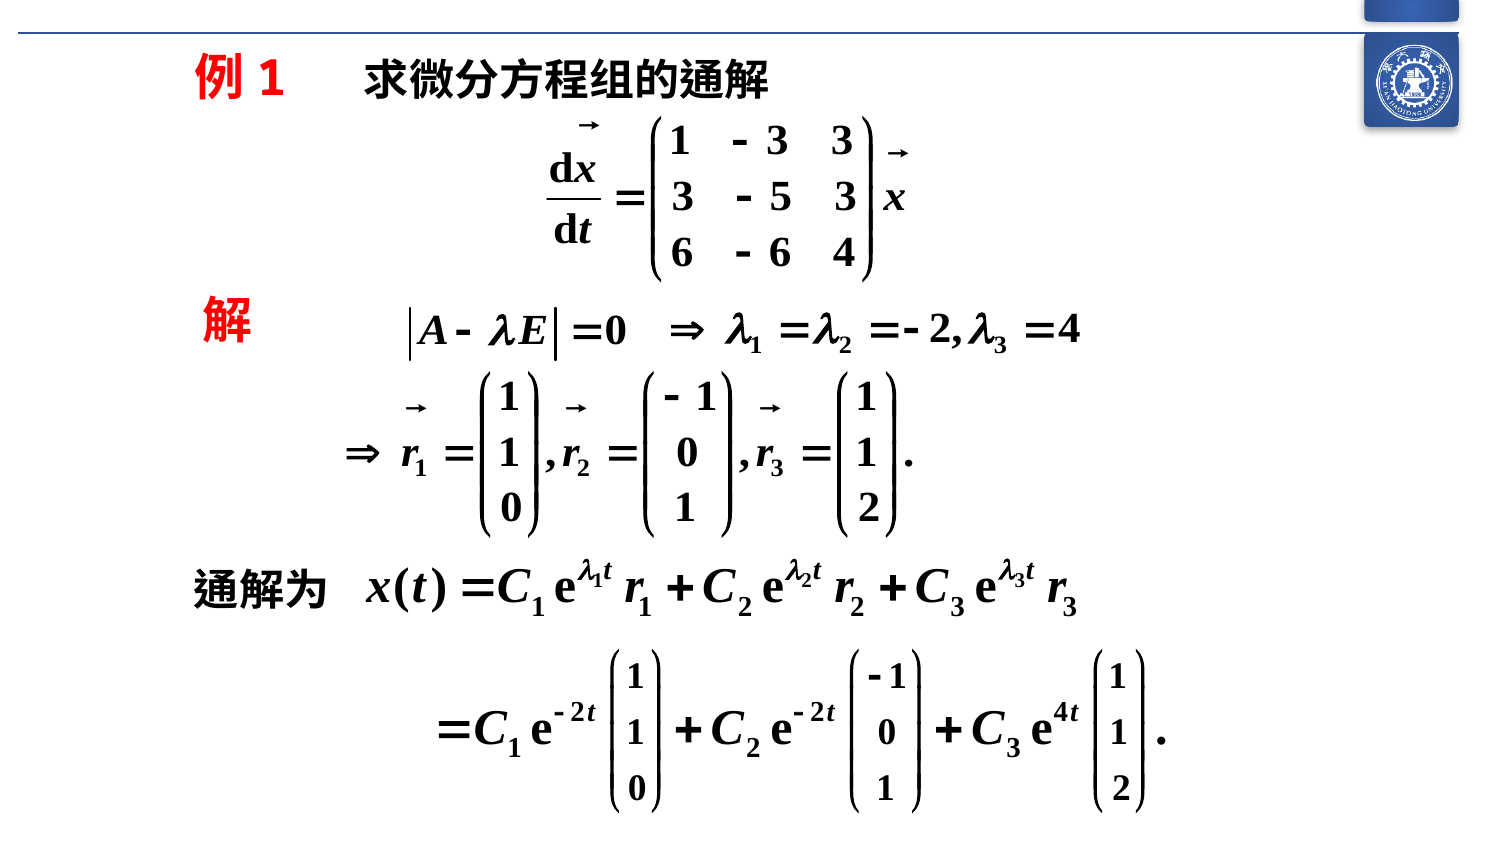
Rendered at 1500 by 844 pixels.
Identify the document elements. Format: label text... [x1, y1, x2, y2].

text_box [339, 365, 922, 545]
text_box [187, 562, 334, 620]
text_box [359, 53, 916, 290]
text_box 例1 [179, 37, 302, 113]
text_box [401, 298, 635, 365]
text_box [359, 550, 1083, 622]
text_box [663, 299, 1089, 365]
text_box 解 [188, 281, 268, 356]
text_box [430, 644, 1169, 818]
